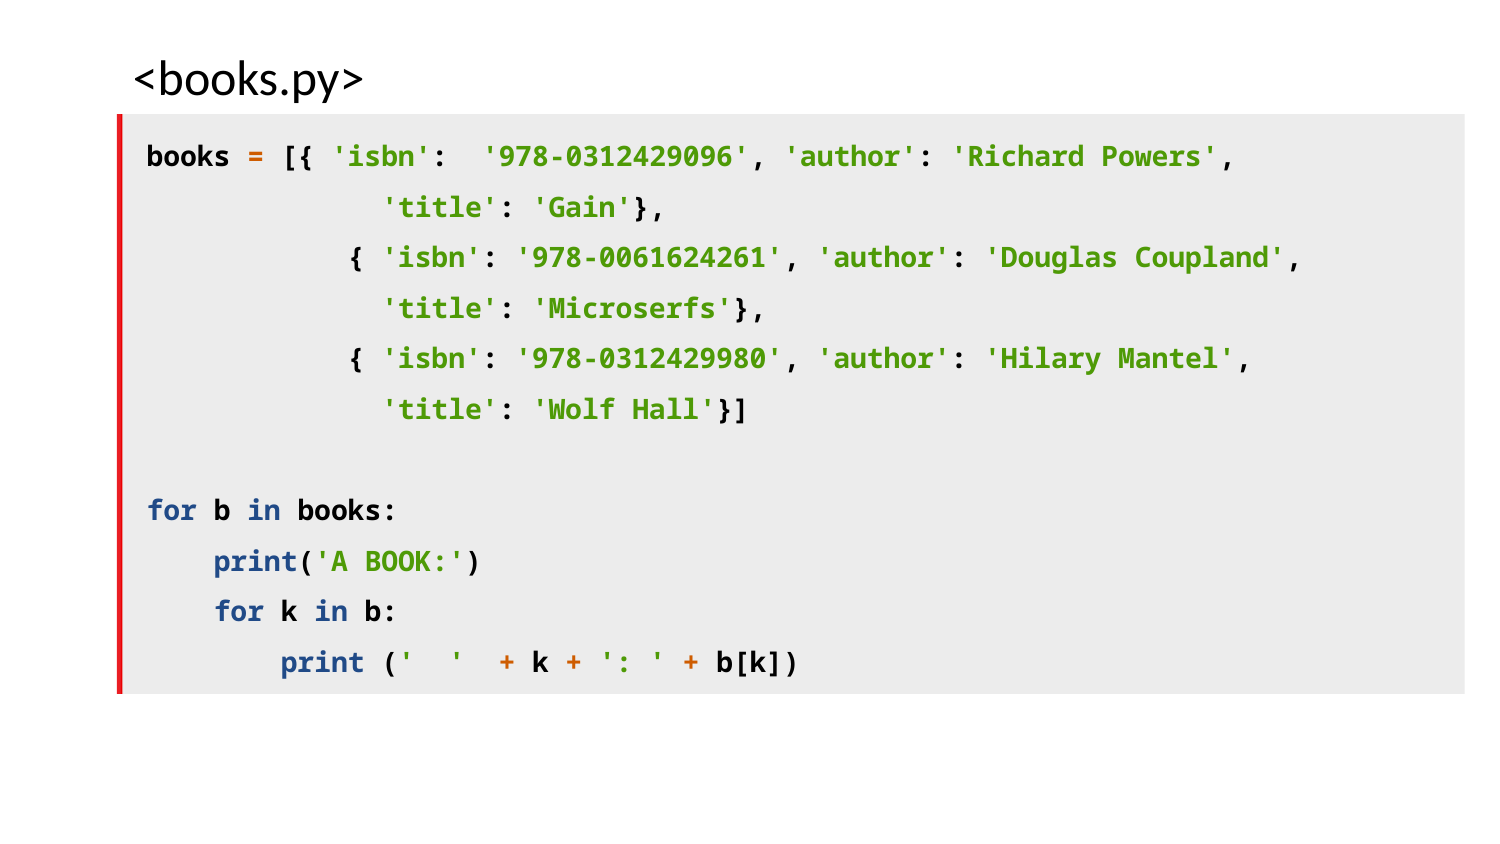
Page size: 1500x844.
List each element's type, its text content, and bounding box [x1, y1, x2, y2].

list books = [{ 'isbn': '978-0312429096', 'author': 'Richard Powers', 'title': 'Gain'}, { 'isbn': '978-0061624261', 'author': 'Douglas Coupland', 'title': 'Microserfs'}, { 'isbn': '978-0312429980', 'author': 'Hilary Mantel', 'title': 'Wolf Hall'}] for b in books: print('A BOOK:') for k in b: print (' ' + k + ': ' + b[k]) [116, 114, 1465, 694]
text_box <books.py> [118, 38, 380, 114]
